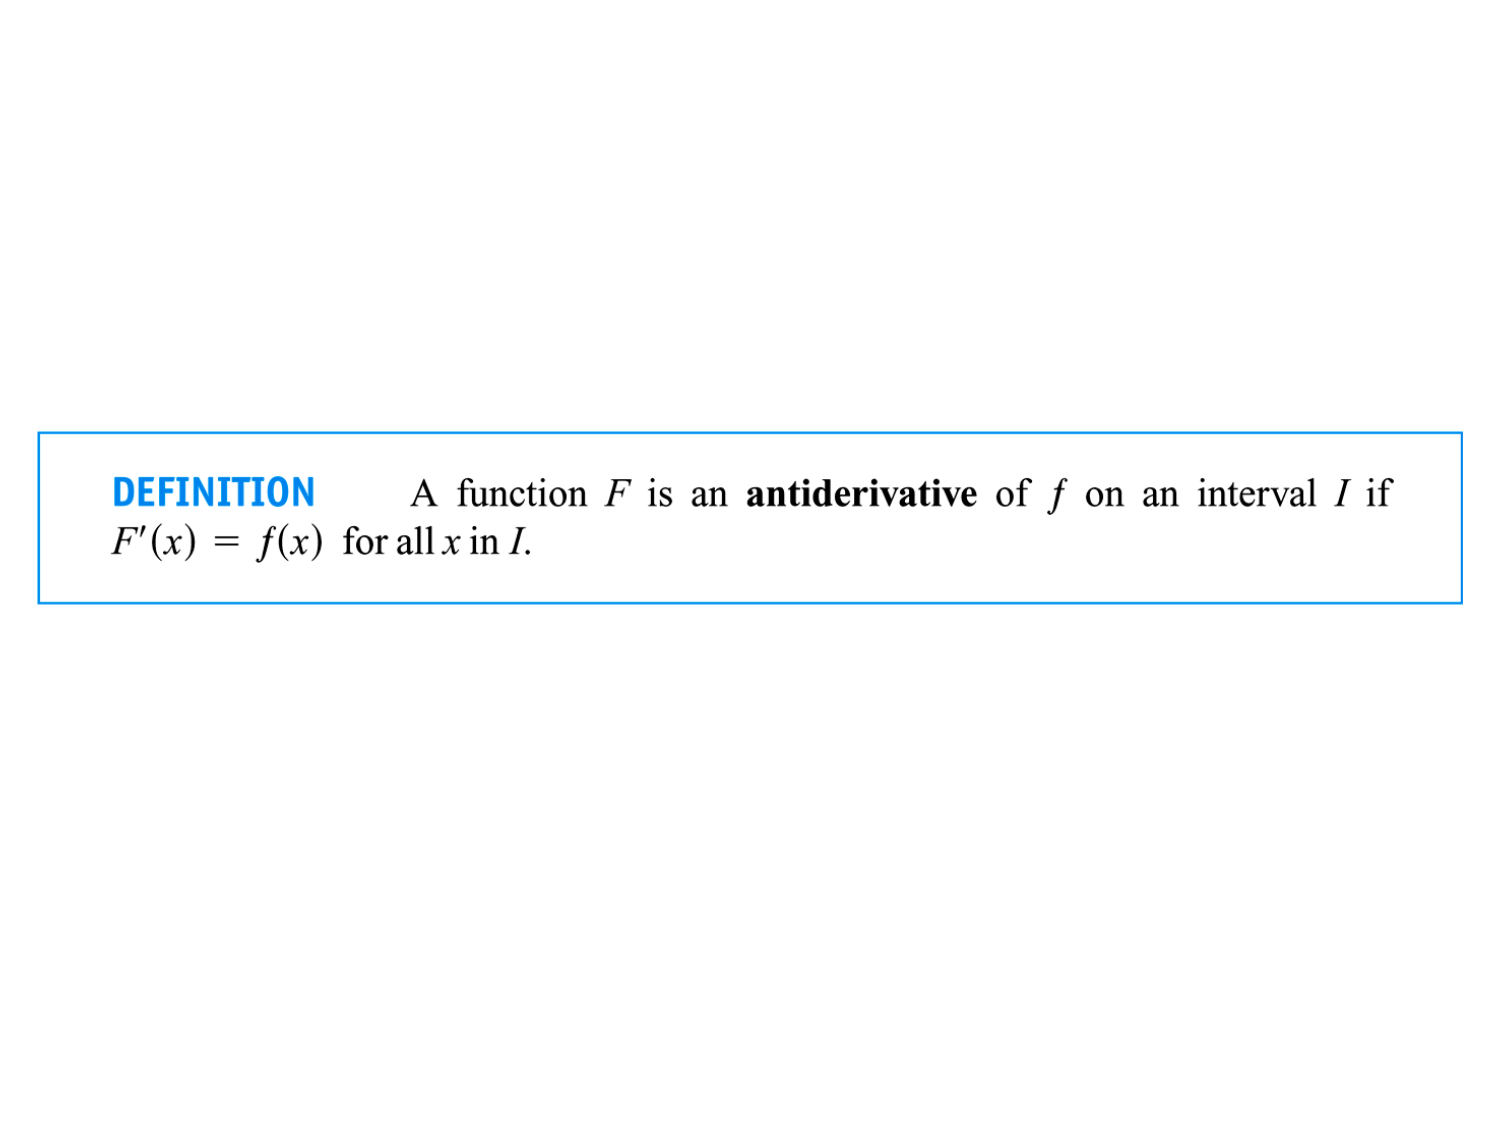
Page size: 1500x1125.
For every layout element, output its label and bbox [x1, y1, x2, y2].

picture [32, 424, 1467, 613]
